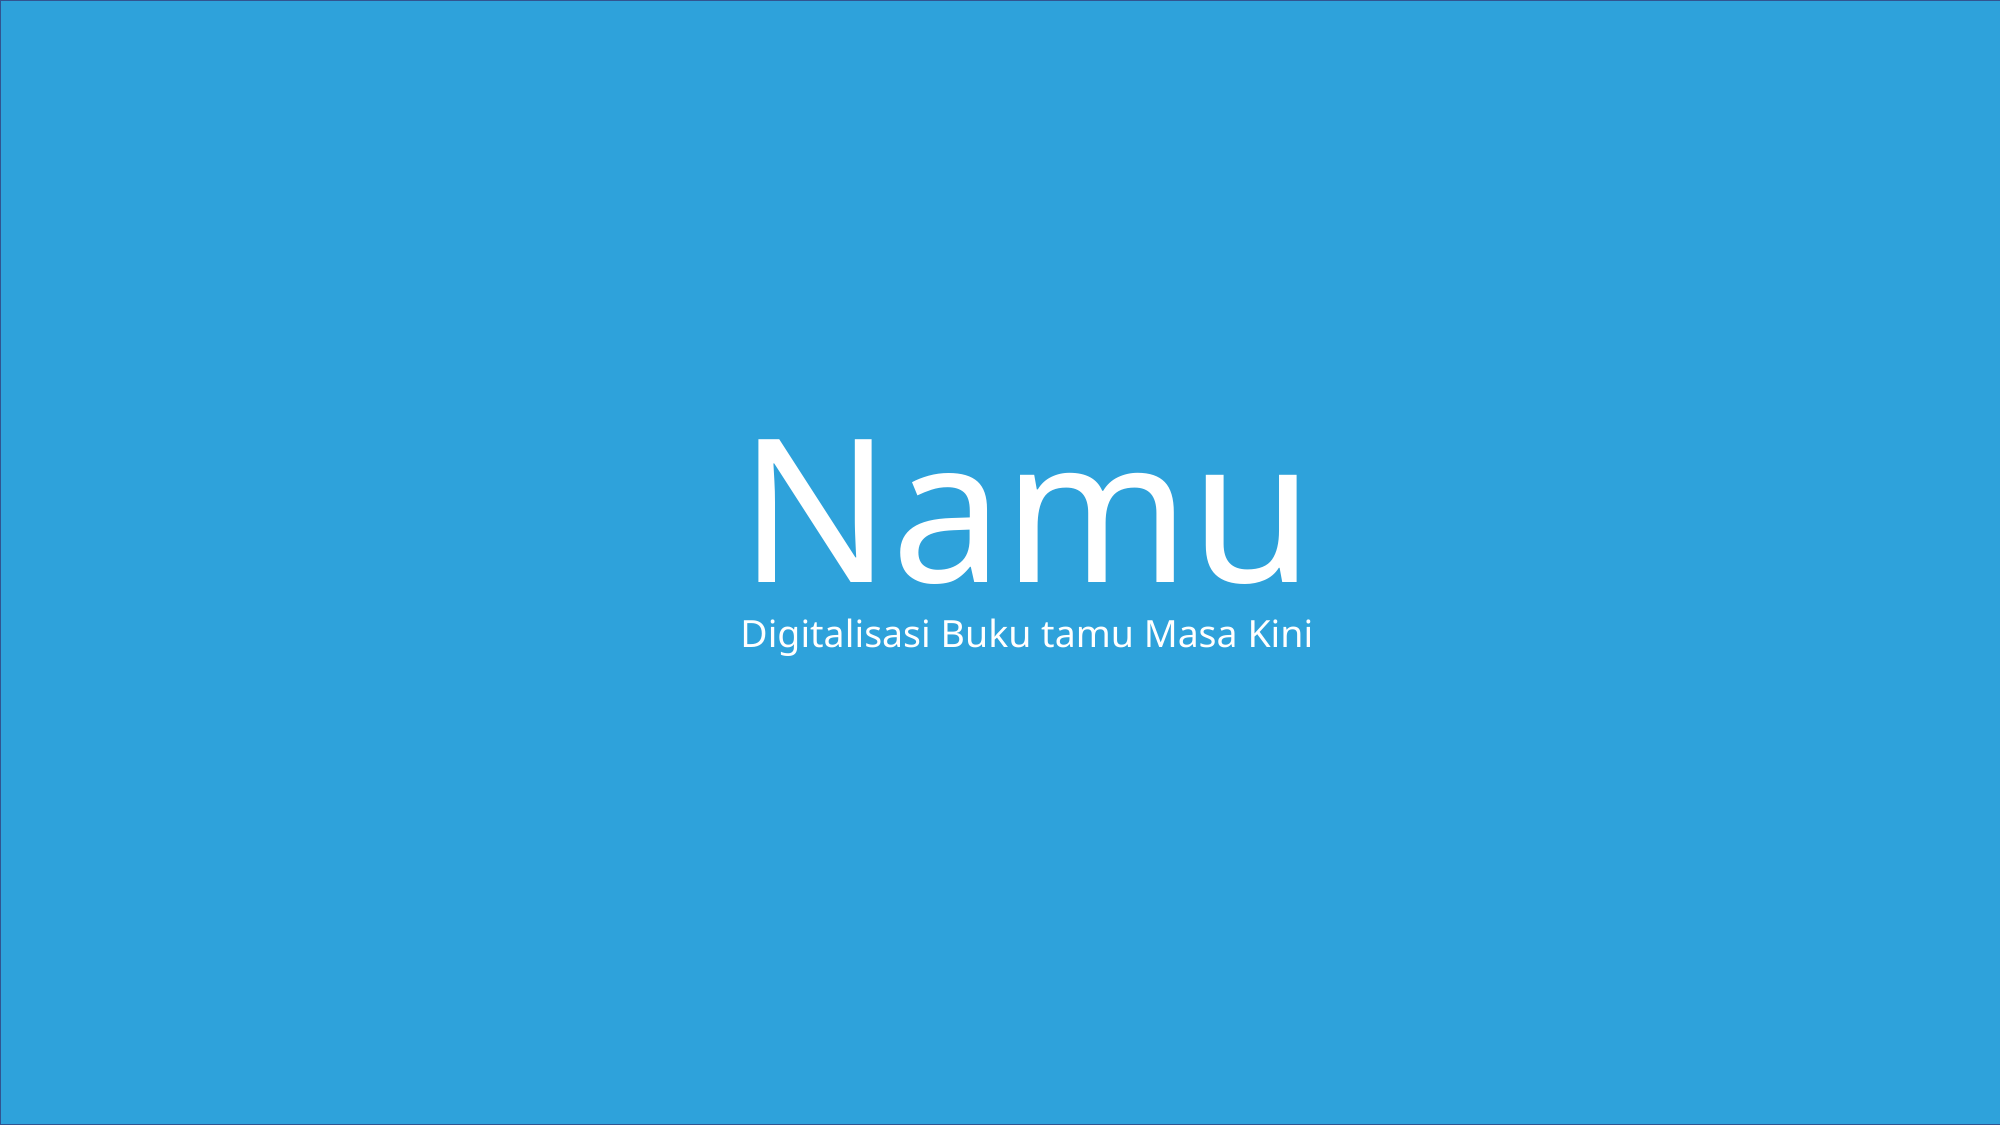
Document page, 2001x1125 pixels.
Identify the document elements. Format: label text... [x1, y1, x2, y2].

subtitle Digitalisasi Buku tamu Masa Kini [277, 608, 1778, 700]
title Namu [277, 357, 1778, 608]
text_box [0, 0, 2000, 1125]
